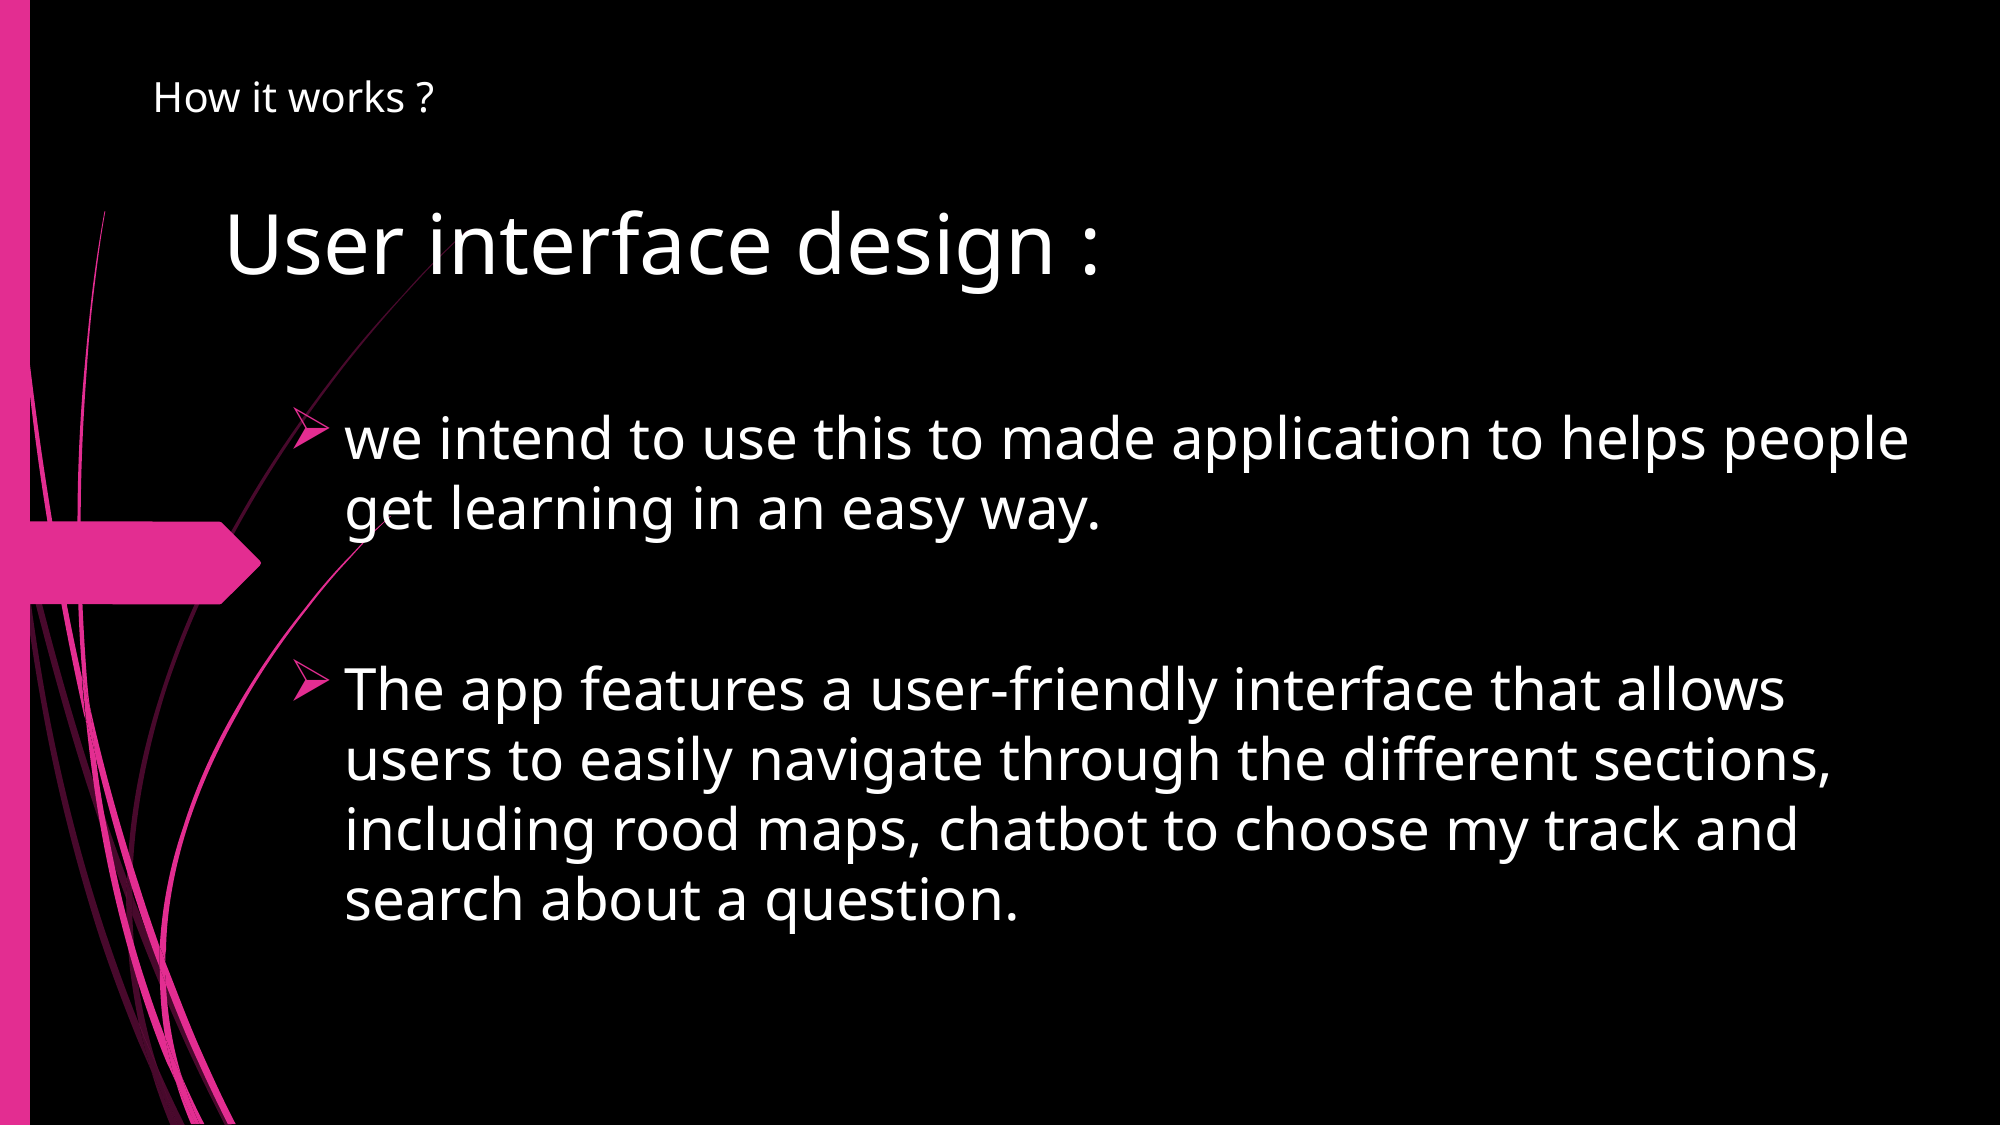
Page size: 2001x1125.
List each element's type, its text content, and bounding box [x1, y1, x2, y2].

title User interface design : [208, 173, 1671, 299]
list we intend to use this to made application to helps people get learning in an easy way. The app features a user-friendly interface that allows users to easily navigate through the different sections, including rood maps, chatbot to choose my track and search about a question. [273, 393, 1931, 922]
text_box How it works ?​ [137, 63, 588, 129]
